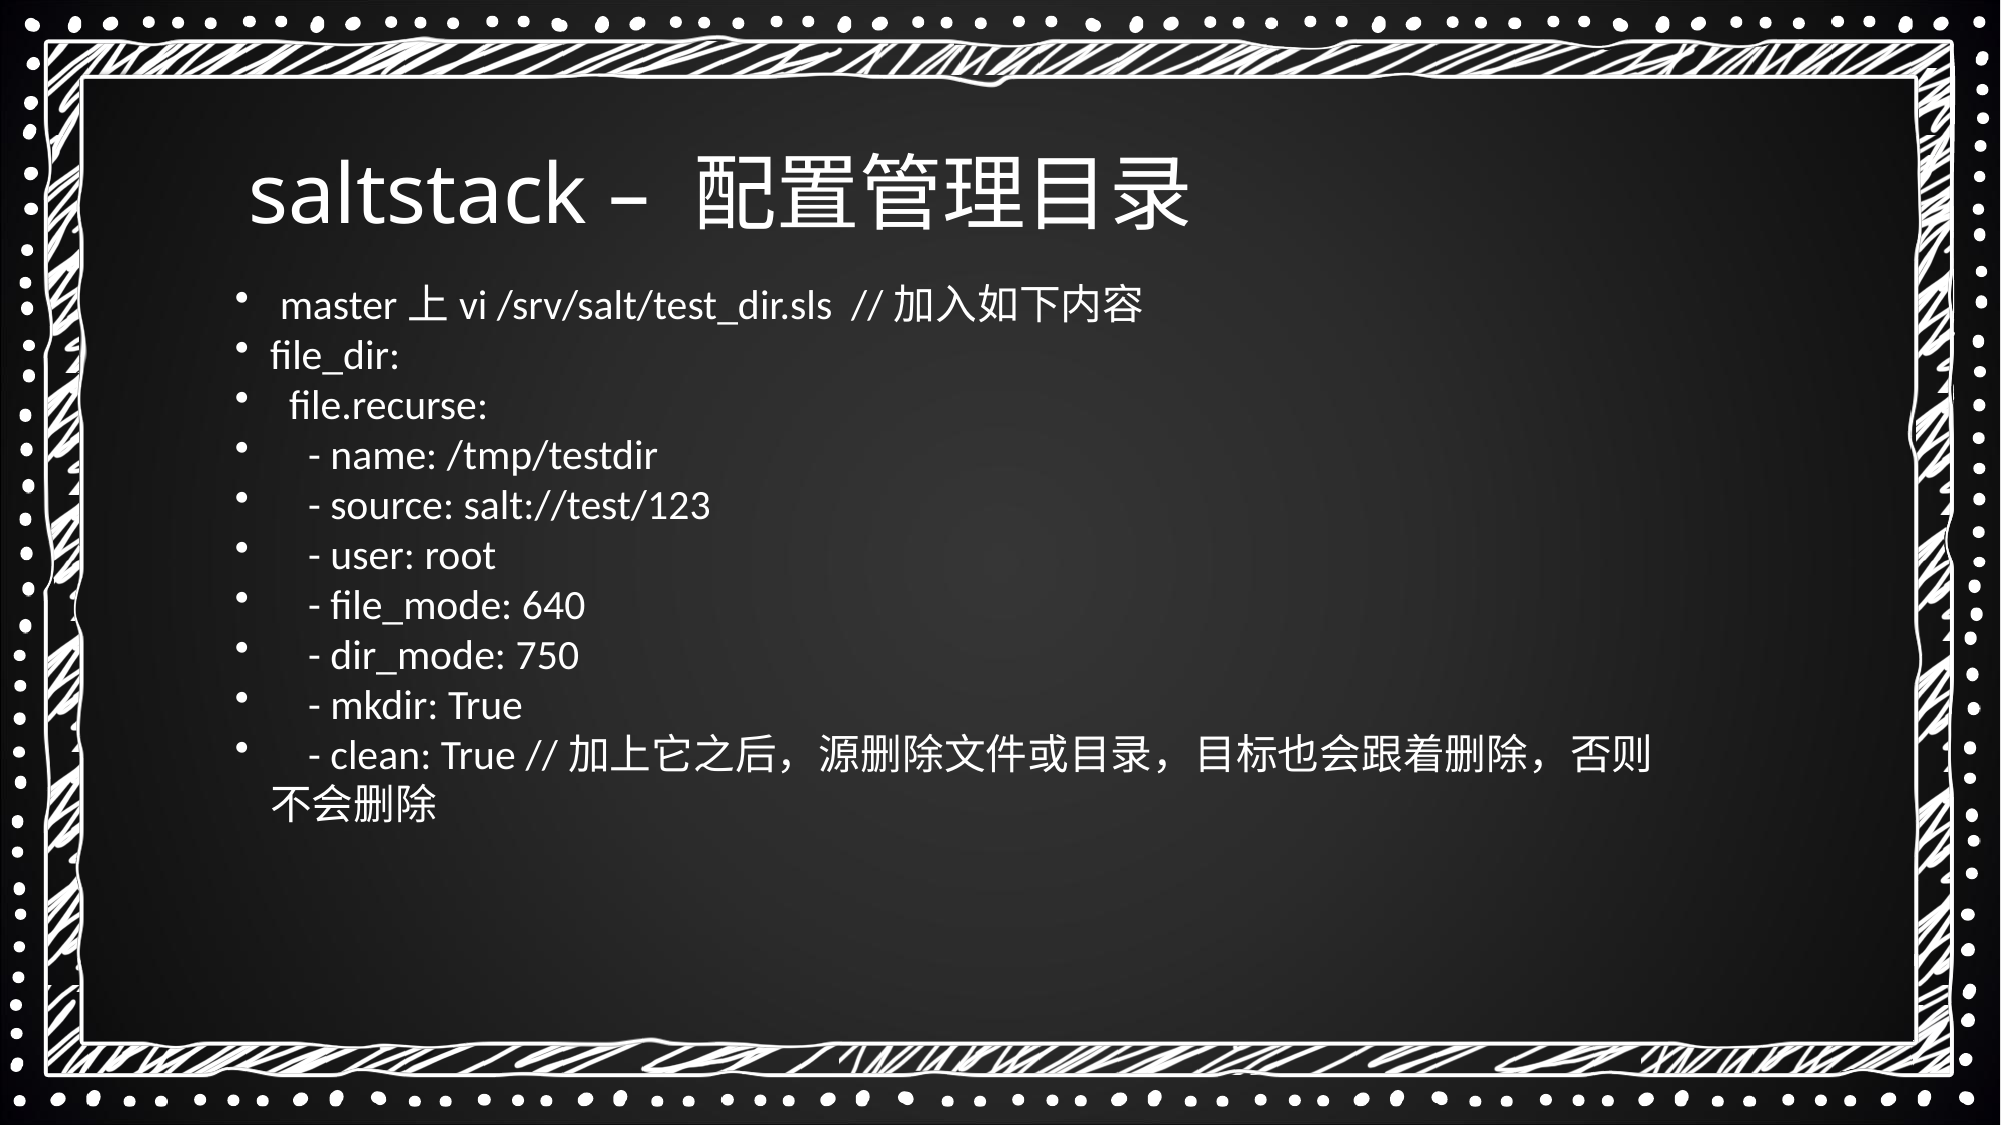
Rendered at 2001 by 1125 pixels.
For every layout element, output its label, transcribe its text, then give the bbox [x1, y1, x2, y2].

text_box master上vi /srv/salt/test_dir.sls //加入如下内容 file_dir: file.recurse: - name: /tmp/testdir - source: salt://test/123 - user: root - file_mode: 640 - dir_mode: 750 - mkdir: True - clean: True //加上它之后，源删除文件或目录，目标也会跟着删除，否则不会删除 [227, 270, 1696, 836]
picture [0, 0, 2001, 1125]
text_box saltstack – 配置管理目录 [240, 133, 1530, 248]
